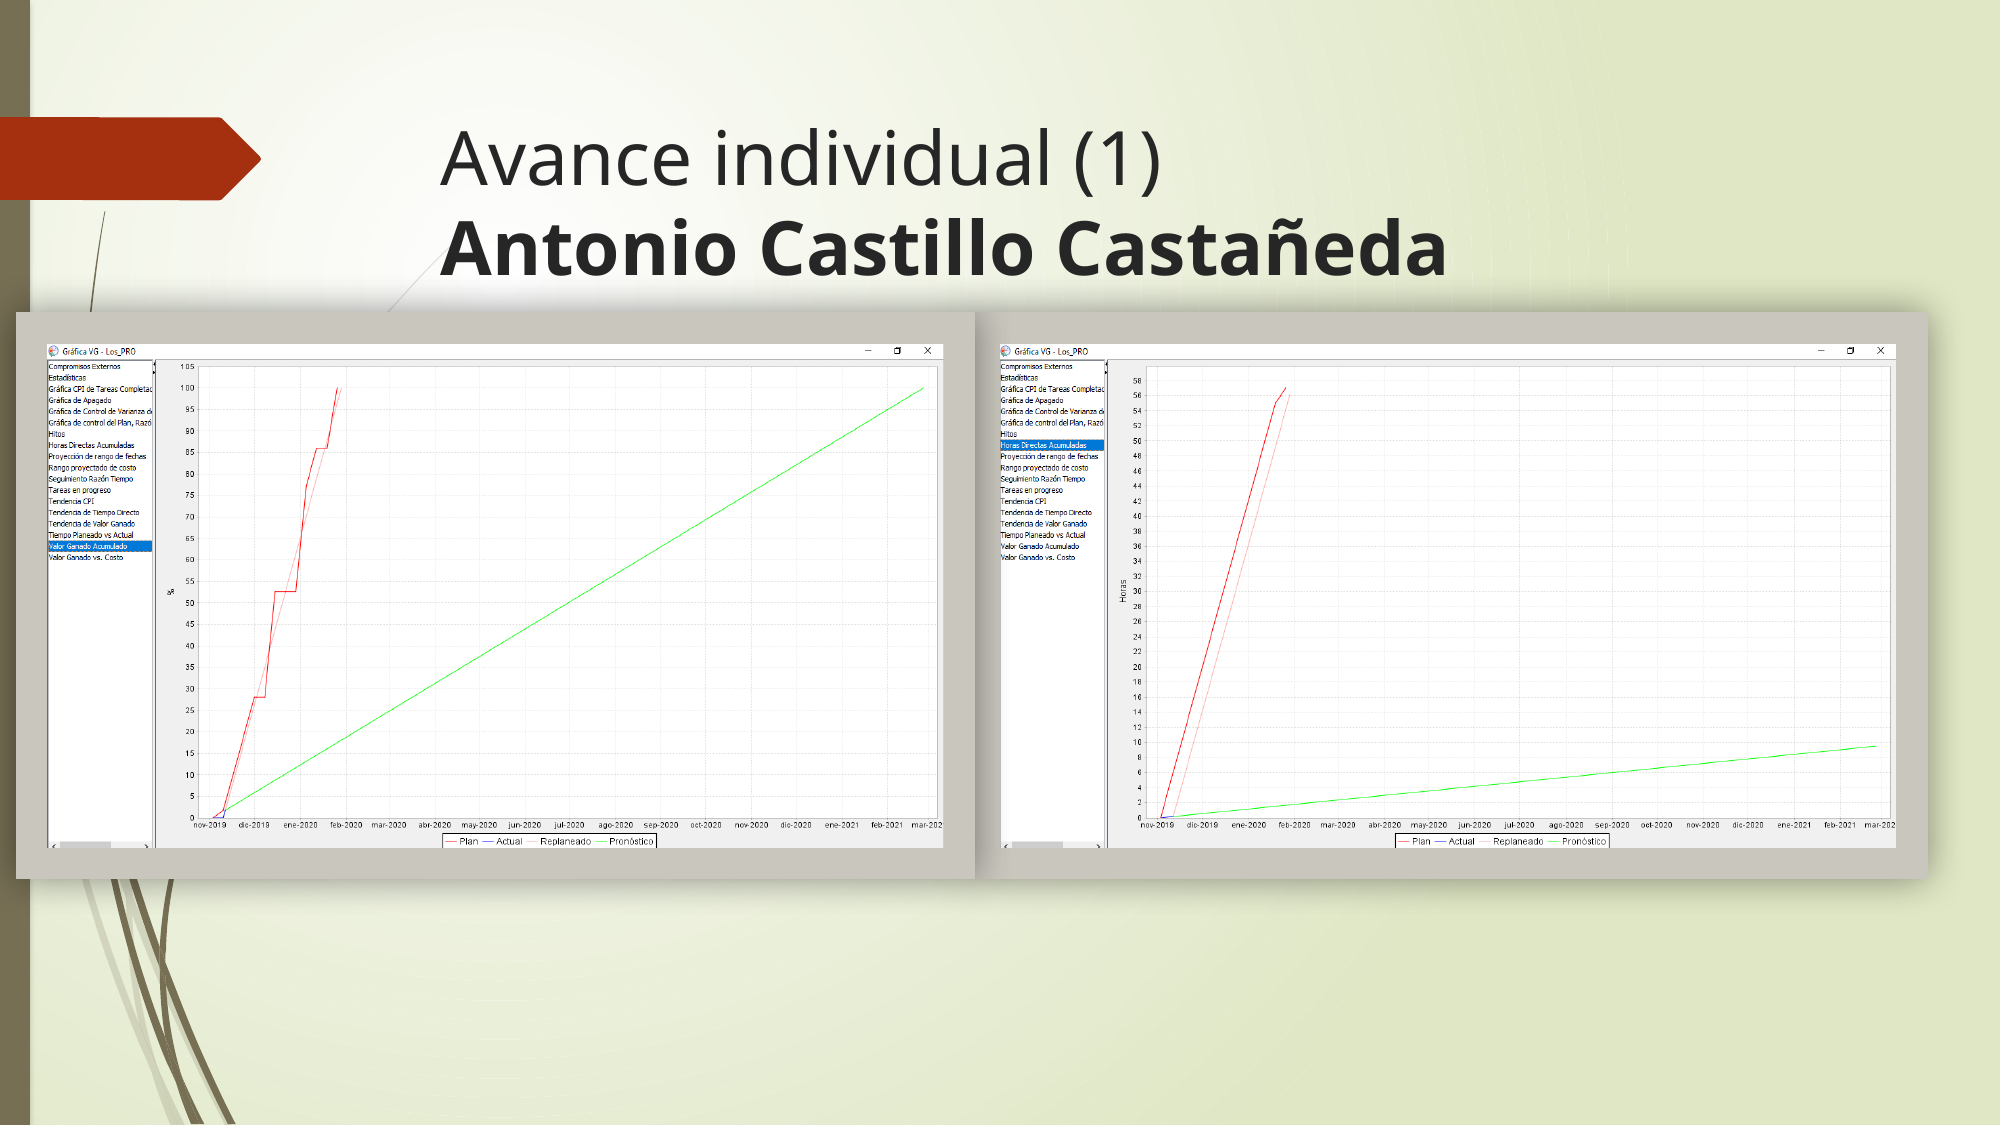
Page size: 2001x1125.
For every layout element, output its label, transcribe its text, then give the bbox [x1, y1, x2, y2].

picture [999, 343, 1897, 849]
title Avance individual (1) Antonio Castillo Castañeda [425, 102, 1888, 285]
picture [46, 343, 944, 849]
